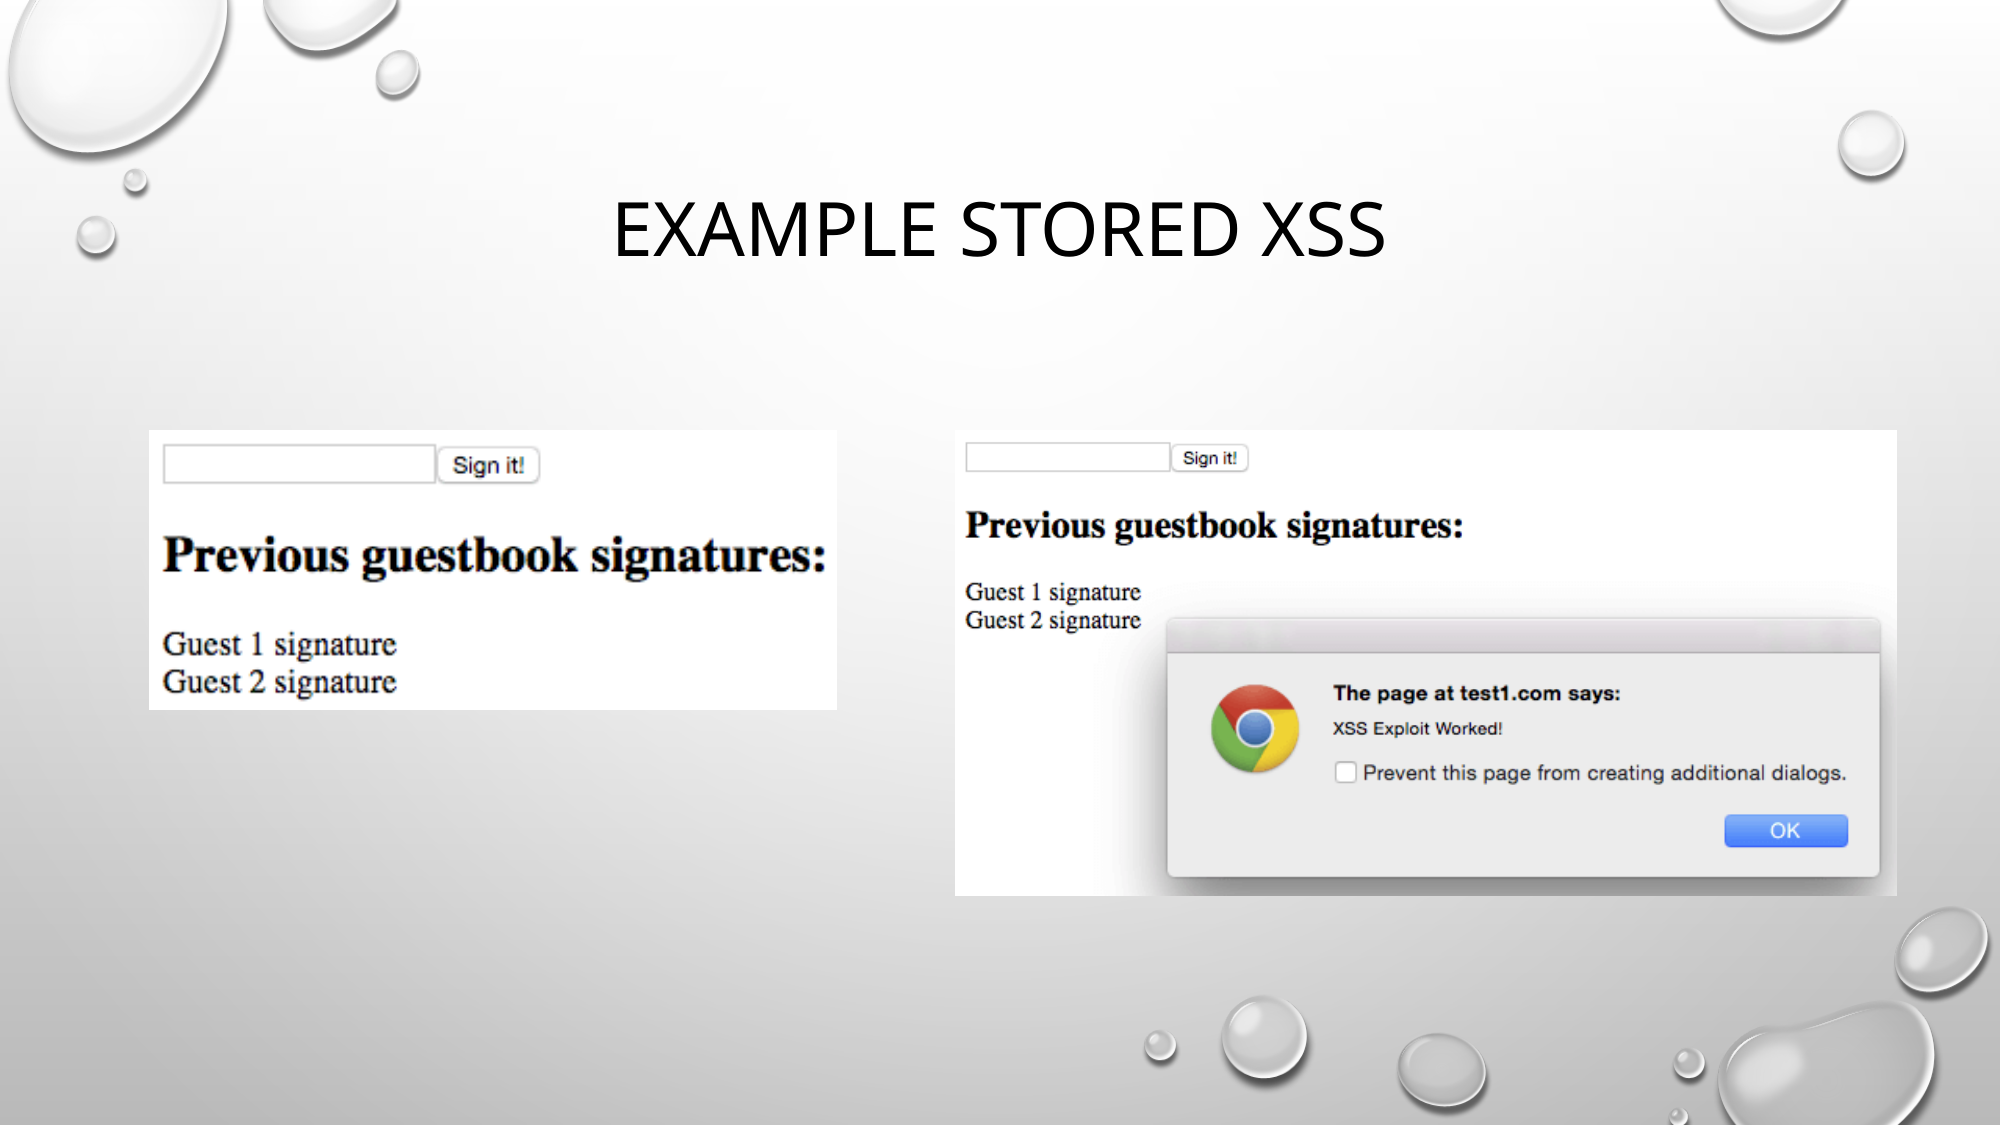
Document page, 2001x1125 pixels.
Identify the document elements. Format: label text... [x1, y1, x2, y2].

title Example stored xss [149, 101, 1851, 364]
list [149, 430, 838, 710]
picture [0, 0, 2000, 1125]
